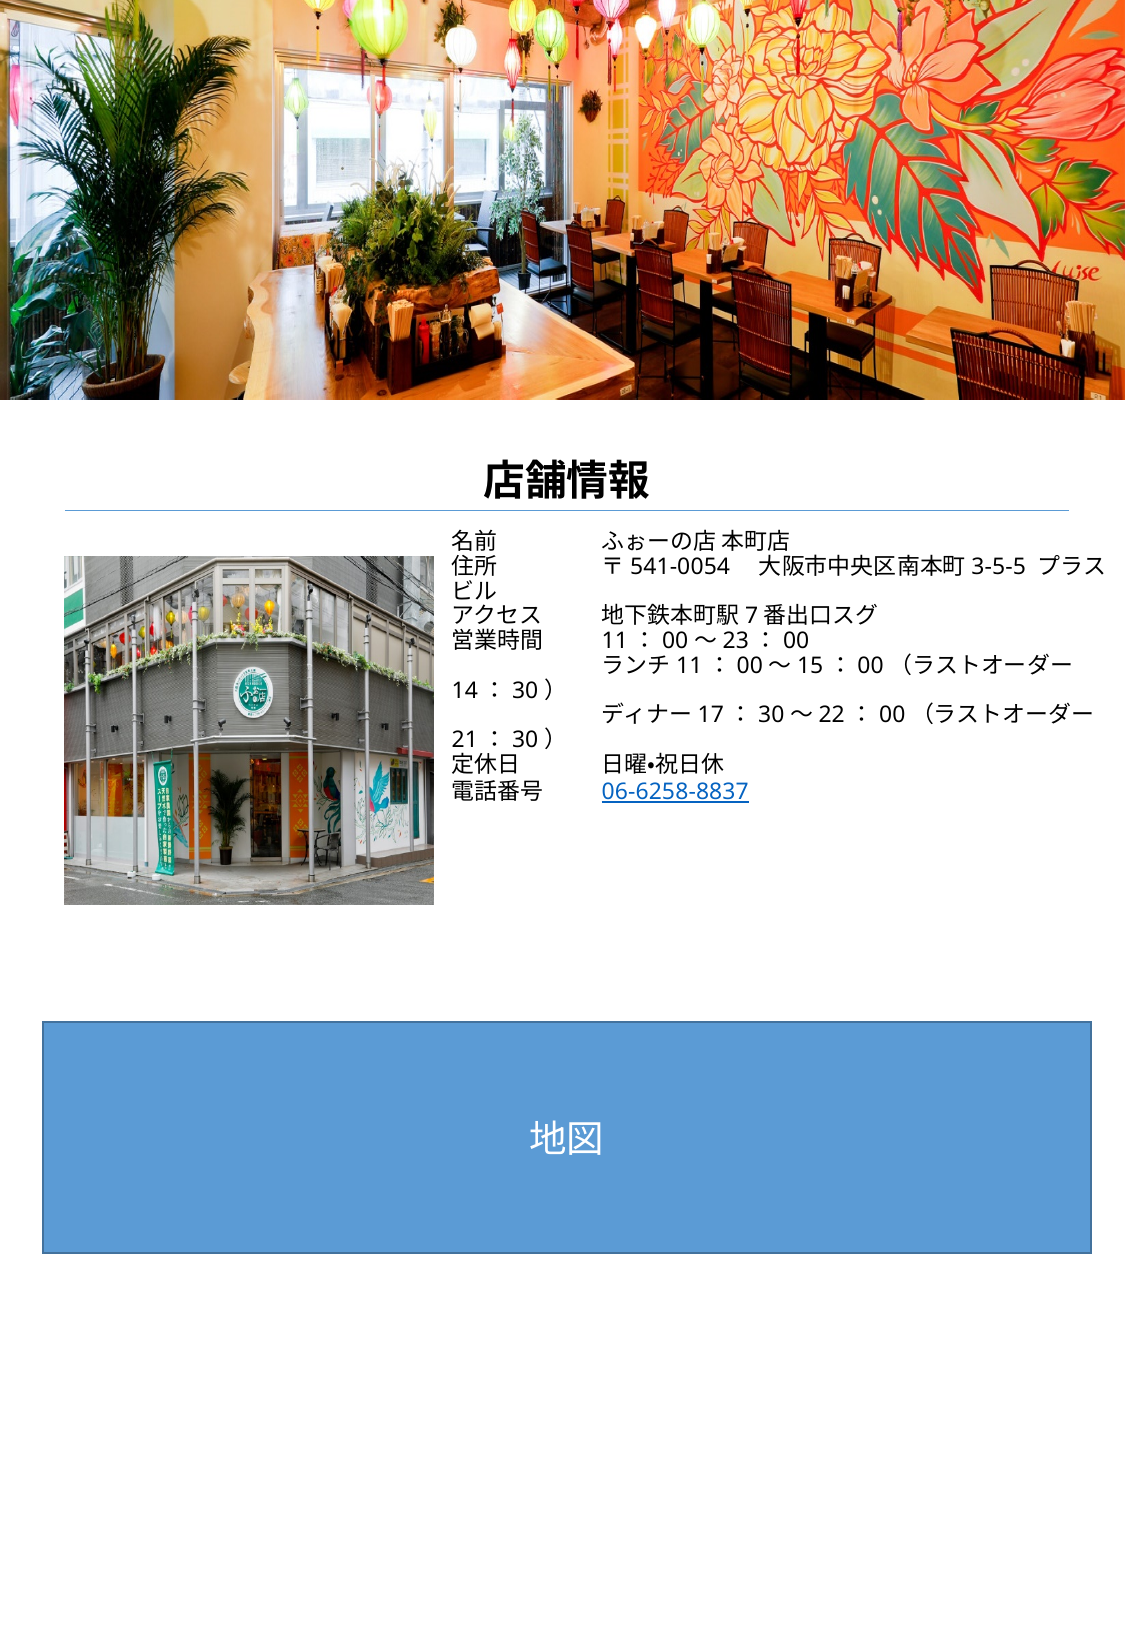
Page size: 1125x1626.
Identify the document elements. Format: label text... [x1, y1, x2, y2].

picture [64, 556, 434, 905]
picture [0, 0, 1125, 400]
title 名前 ふぉーの店 本町店 住所 〒541-0054 大阪市中央区南本町3-5-5 プラスビル アクセス 地下鉄本町駅7番出口スグ 営業時間 11：00～23：00 ランチ11：00～15：00（ラストオーダー14：30） ディナー17：30～22：00（ラストオーダー21：30） 定休日 日曜・祝日休 電話番号 06-6258-8837 [436, 541, 1125, 794]
text_box 地図 [42, 1021, 1092, 1254]
text_box 店舗情報 [296, 446, 838, 510]
